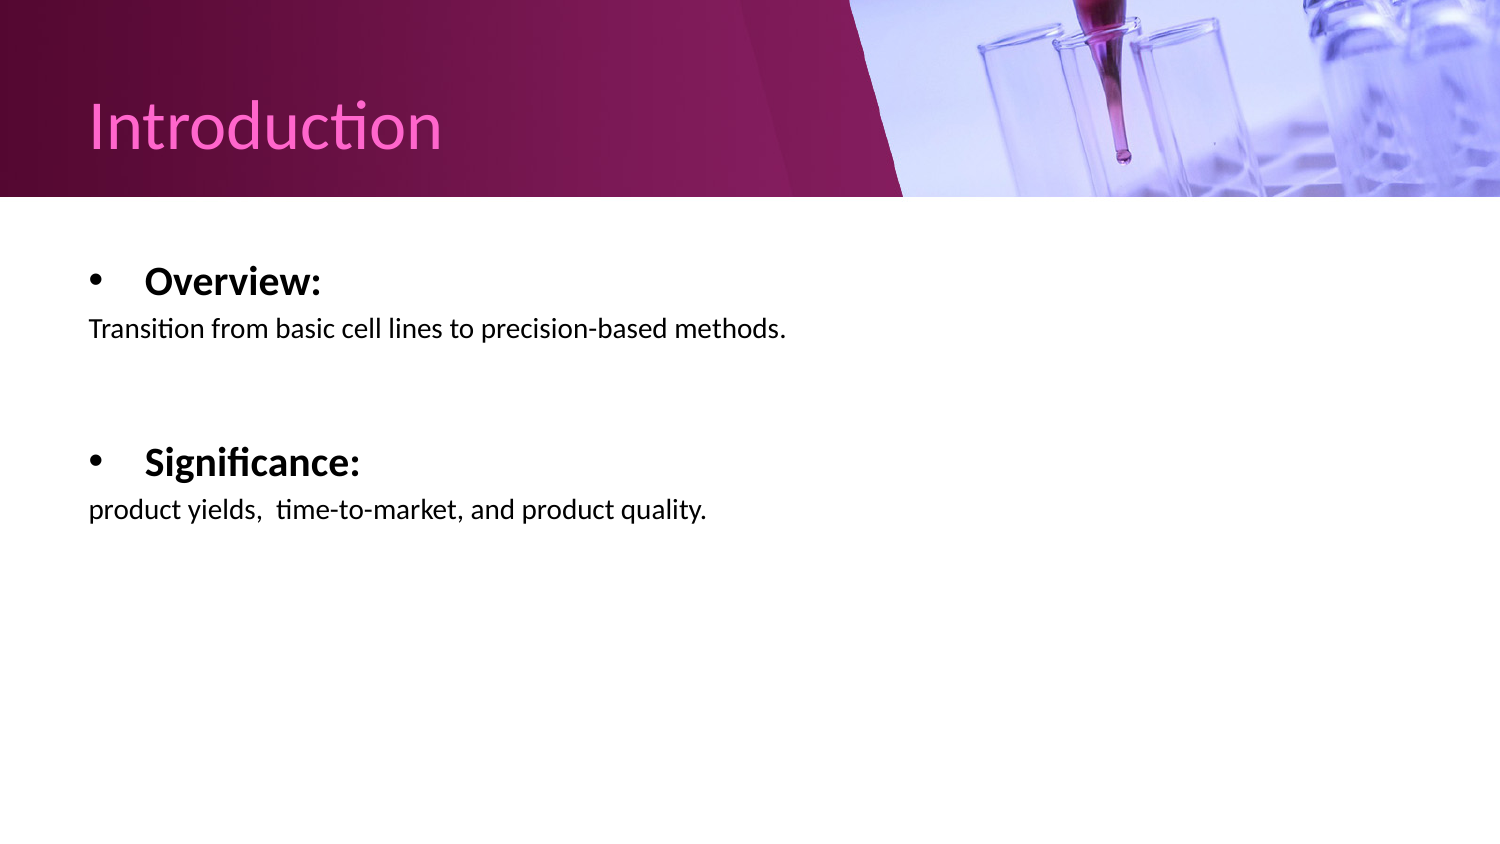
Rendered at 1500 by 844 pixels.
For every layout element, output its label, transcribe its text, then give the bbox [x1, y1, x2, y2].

picture [0, 0, 1500, 844]
list Overview: Transition from basic cell lines to precision-based methods. Significance: product yields, time-to-market, and product quality. [73, 246, 1427, 773]
title Introduction [73, 71, 1427, 172]
